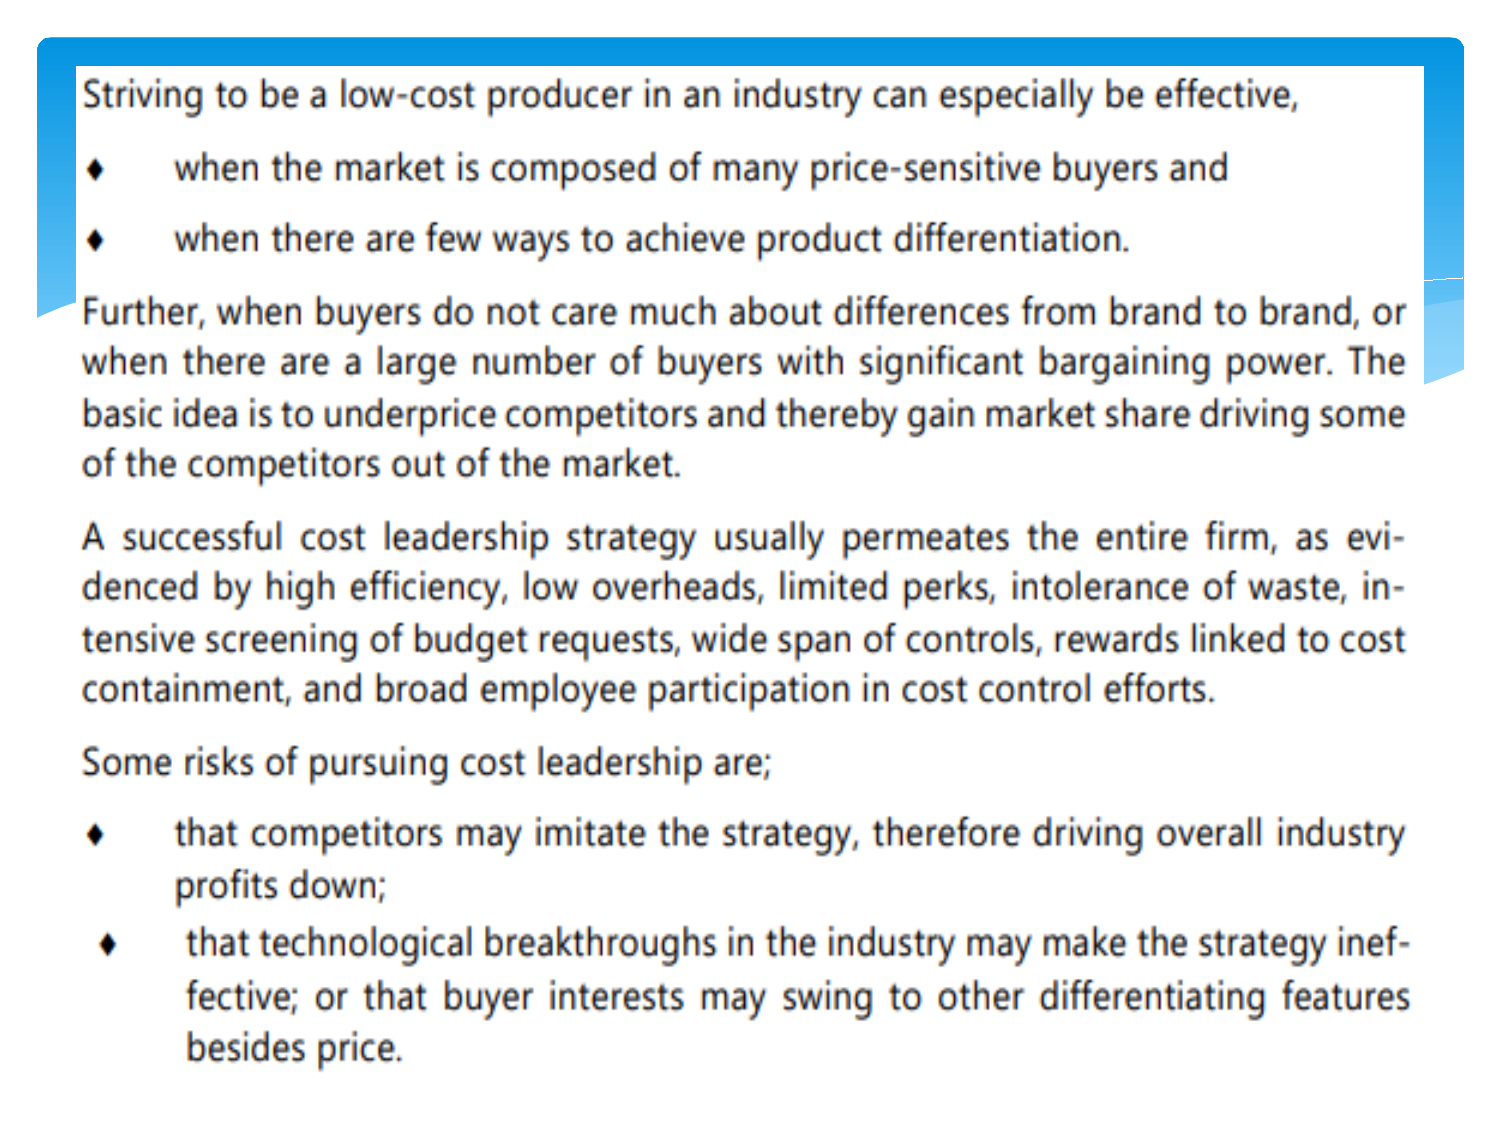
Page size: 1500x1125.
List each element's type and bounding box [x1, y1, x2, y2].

picture [76, 67, 1424, 1083]
